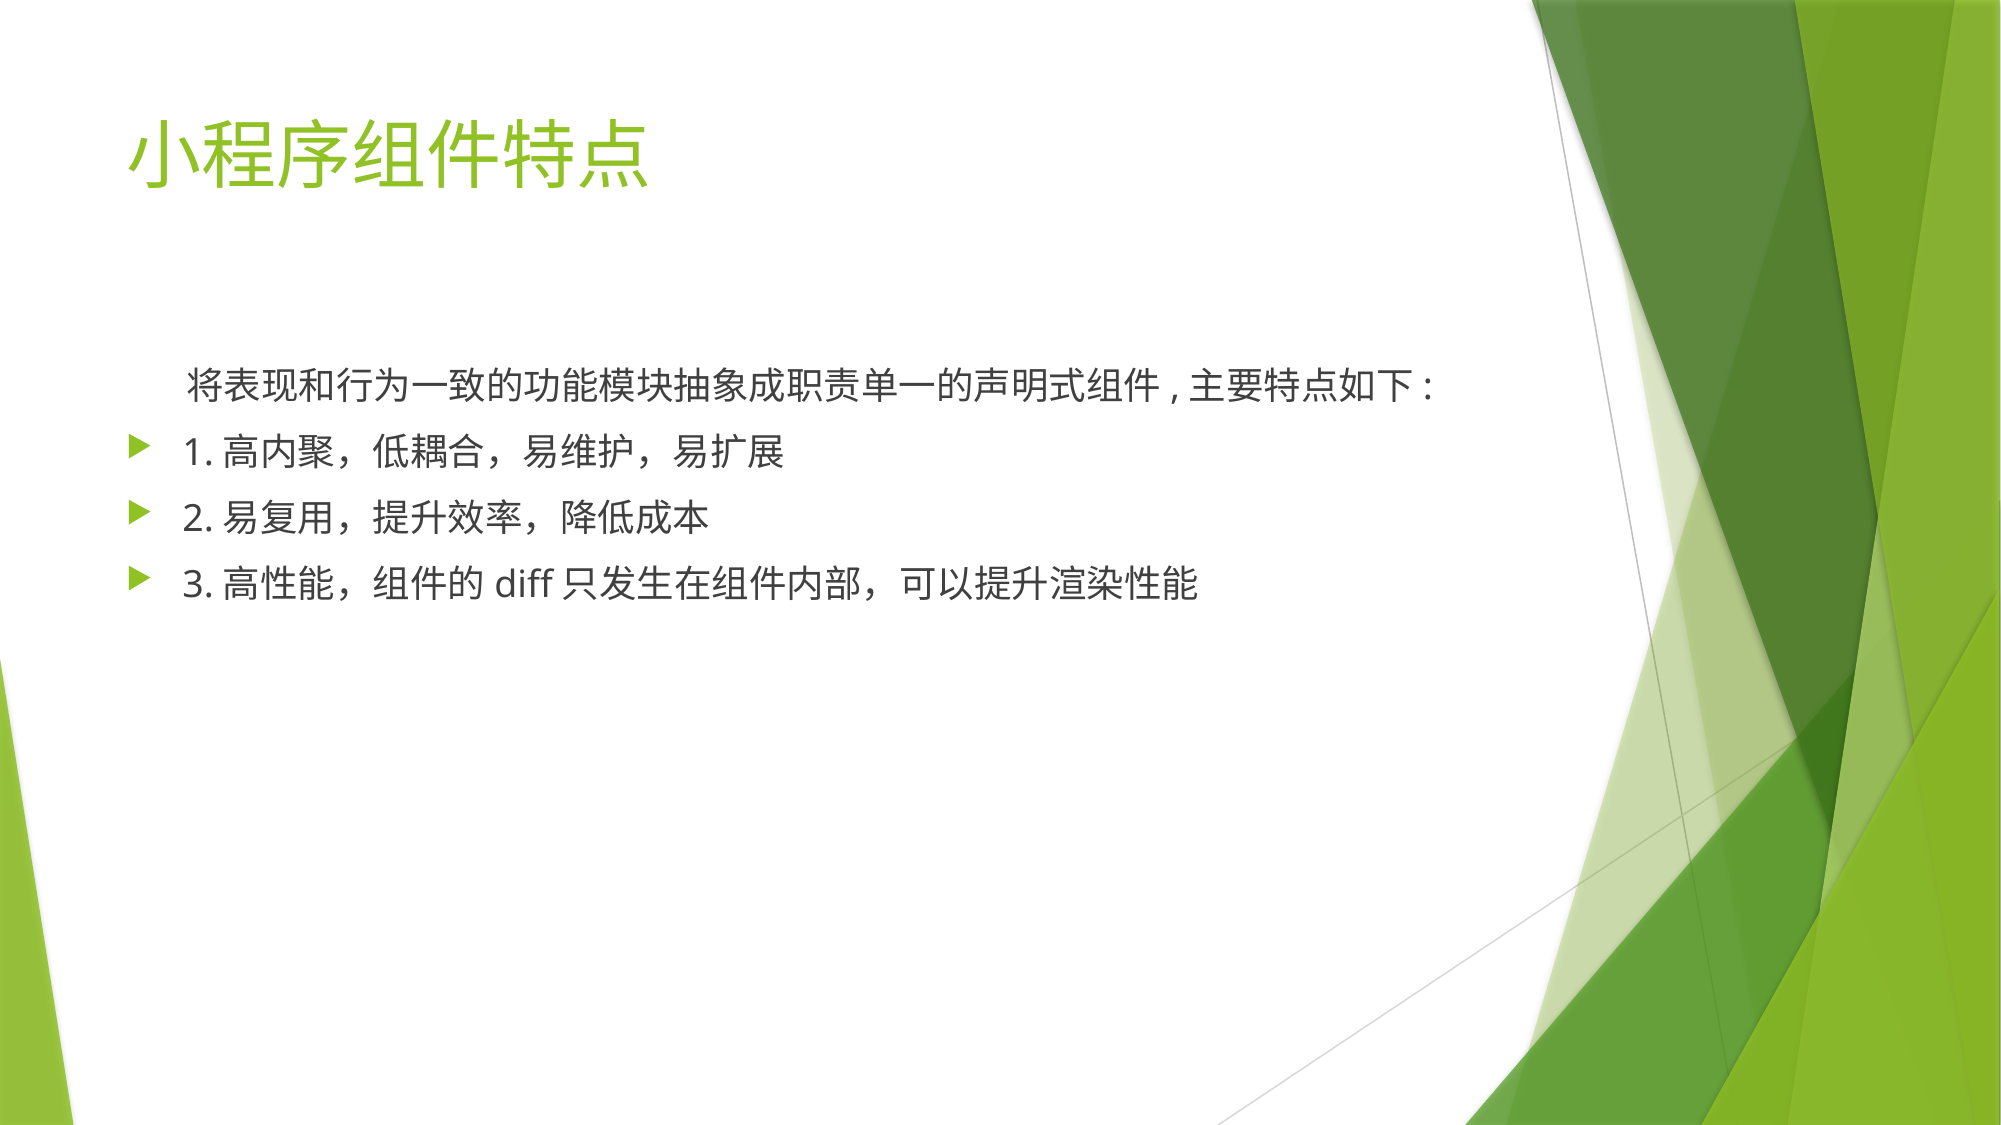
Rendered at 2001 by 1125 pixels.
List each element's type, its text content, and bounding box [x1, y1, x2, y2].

title 小程序组件特点 [111, 99, 1522, 317]
list 将表现和行为一致的功能模块抽象成职责单一的声明式组件,主要特点如下: 1.高内聚，低耦合，易维护，易扩展 2.易复用，提升效率，降低成本 3.高性能，组件的diff只发生在组件内部，可以提升渲染性能 [111, 354, 1522, 992]
